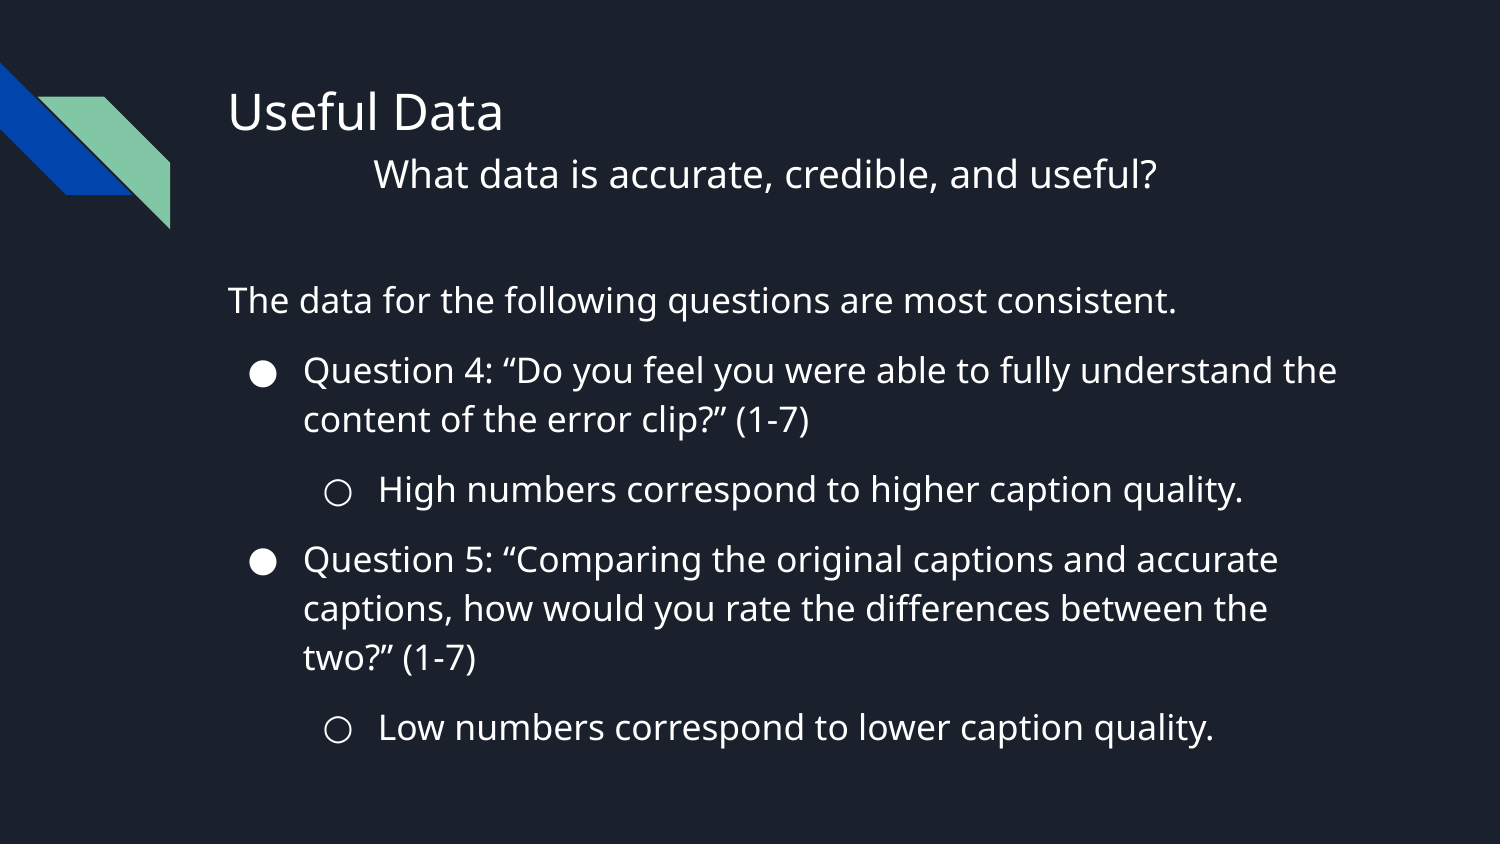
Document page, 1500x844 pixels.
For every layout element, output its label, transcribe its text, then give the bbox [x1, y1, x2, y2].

list The data for the following questions are most consistent. Question 4: “Do you feel you were able to fully understand the content of the error clip?” (1-7) High numbers correspond to higher caption quality. Question 5: “Comparing the original captions and accurate captions, how would you rate the differences between the two?” (1-7) Low numbers correspond to lower caption quality. [212, 257, 1368, 792]
title Useful Data What data is accurate, credible, and useful? [212, 64, 1368, 215]
